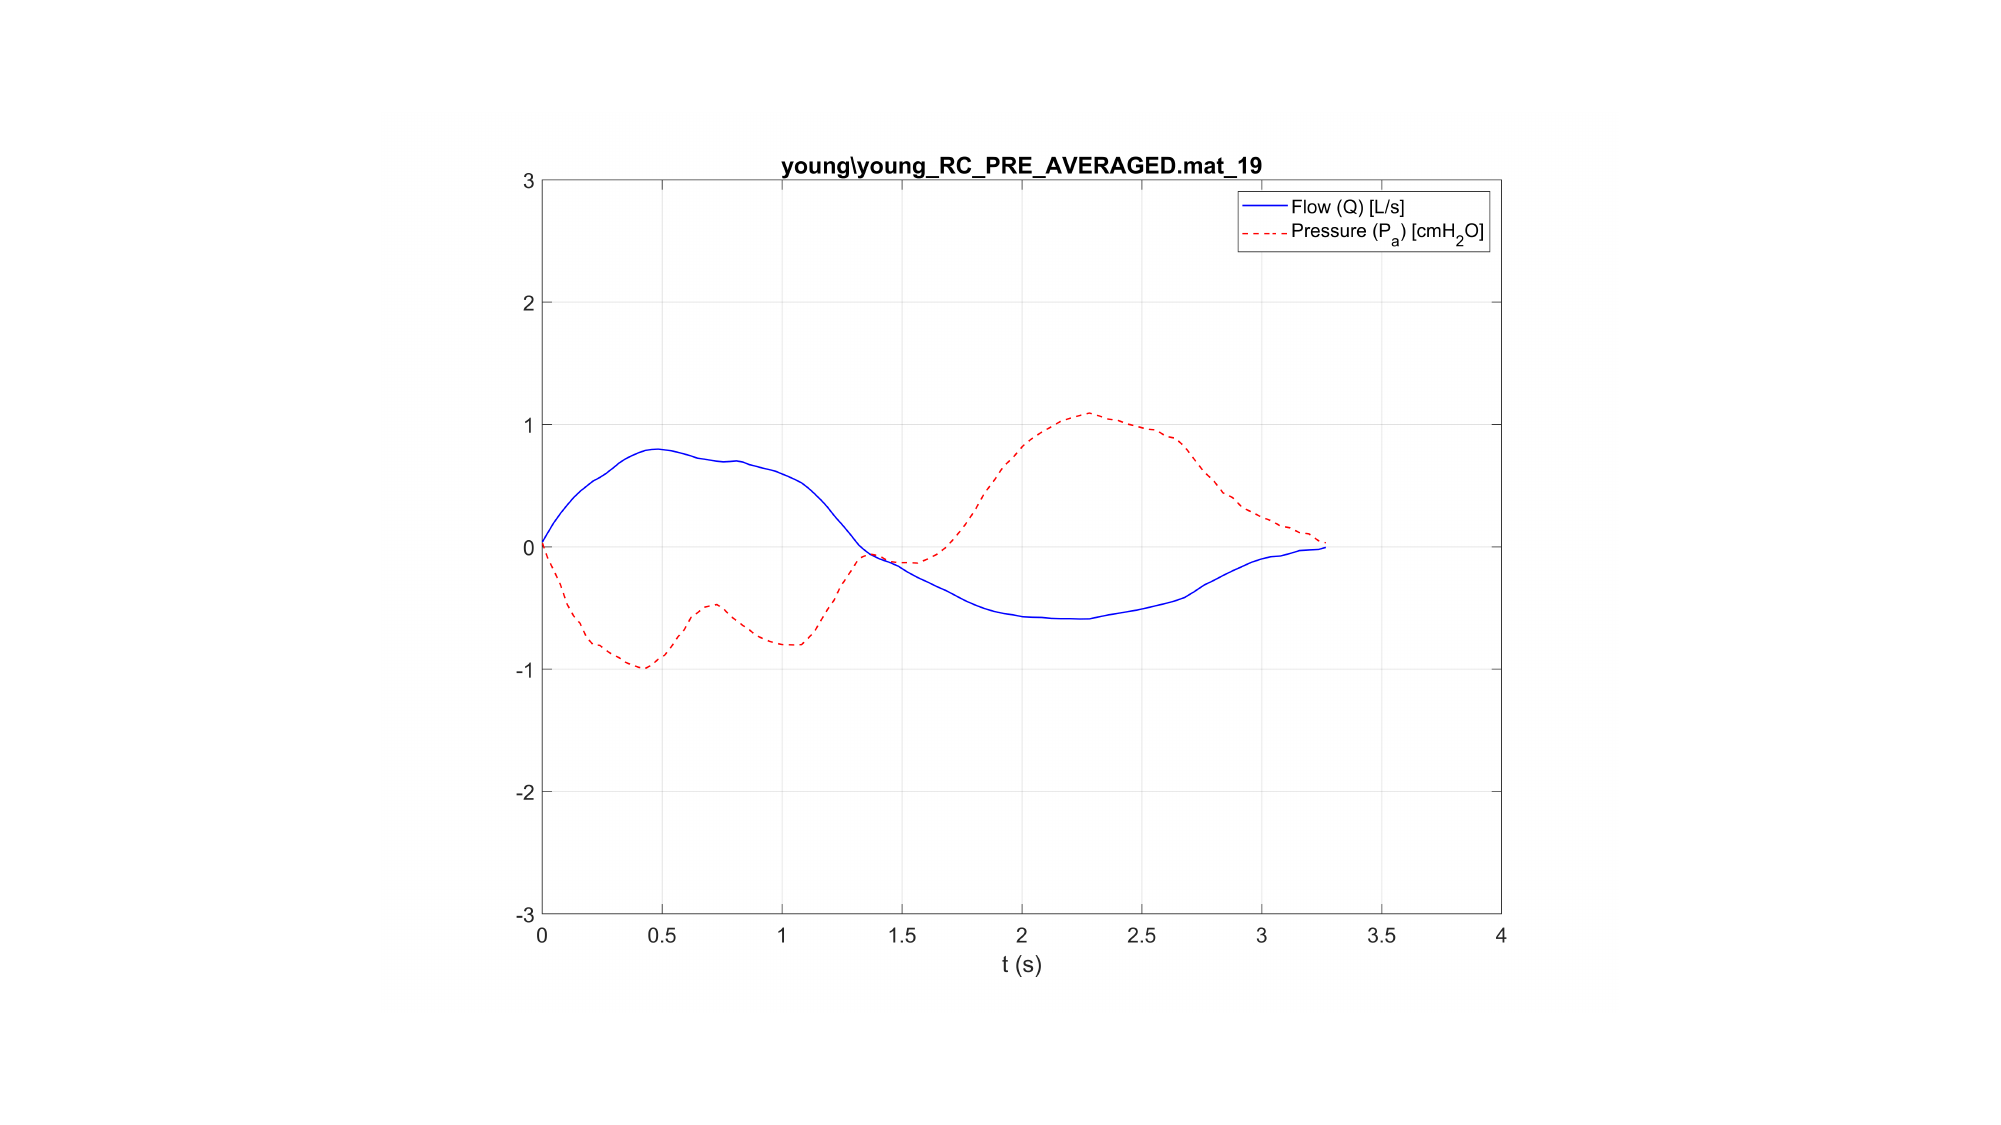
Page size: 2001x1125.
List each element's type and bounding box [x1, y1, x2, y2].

picture [381, 112, 1619, 1013]
